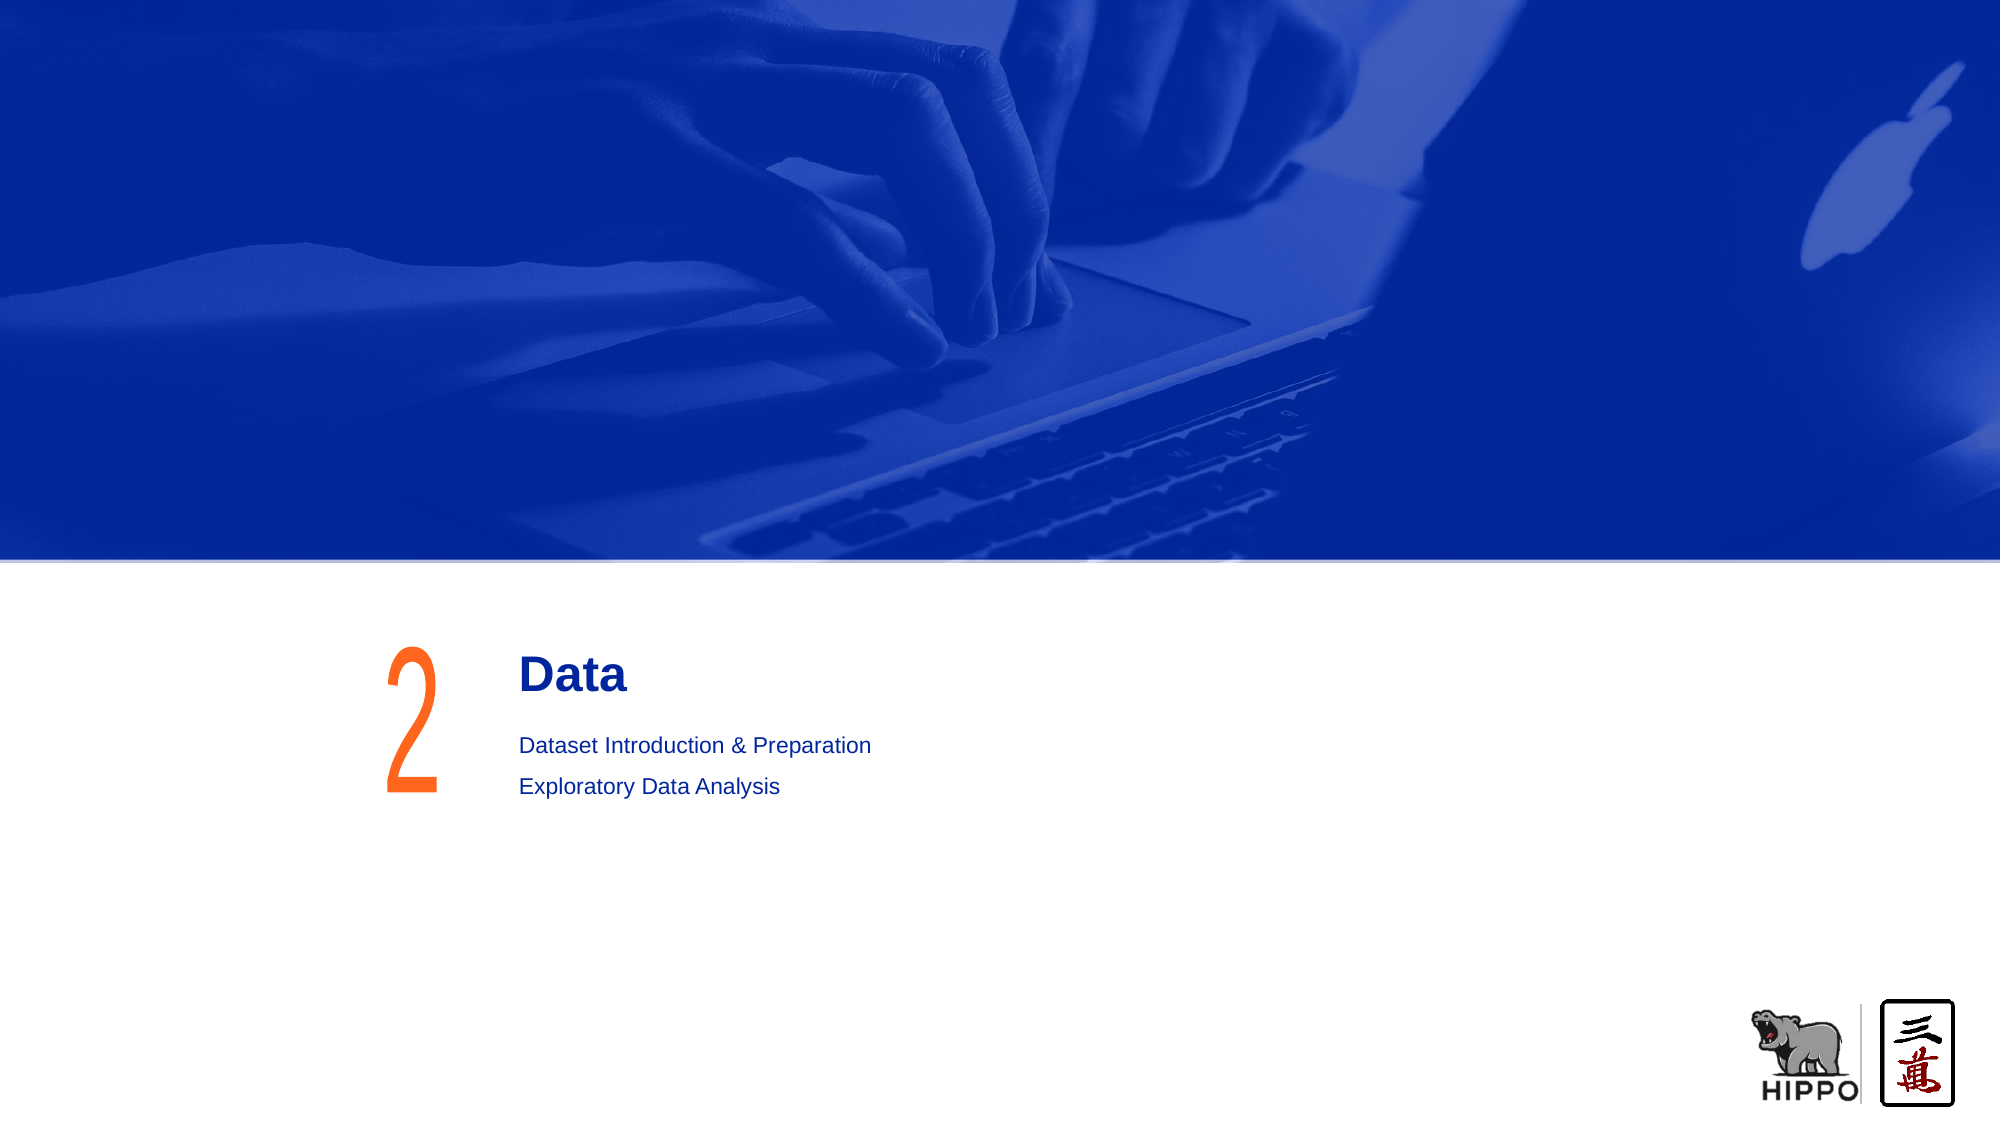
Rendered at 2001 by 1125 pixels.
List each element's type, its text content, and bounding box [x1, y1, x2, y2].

title Data [503, 562, 1393, 709]
picture [1880, 999, 1955, 1107]
picture [1745, 1003, 1862, 1103]
list Dataset Introduction & Preparation Exploratory Data Analysis [503, 709, 1393, 876]
